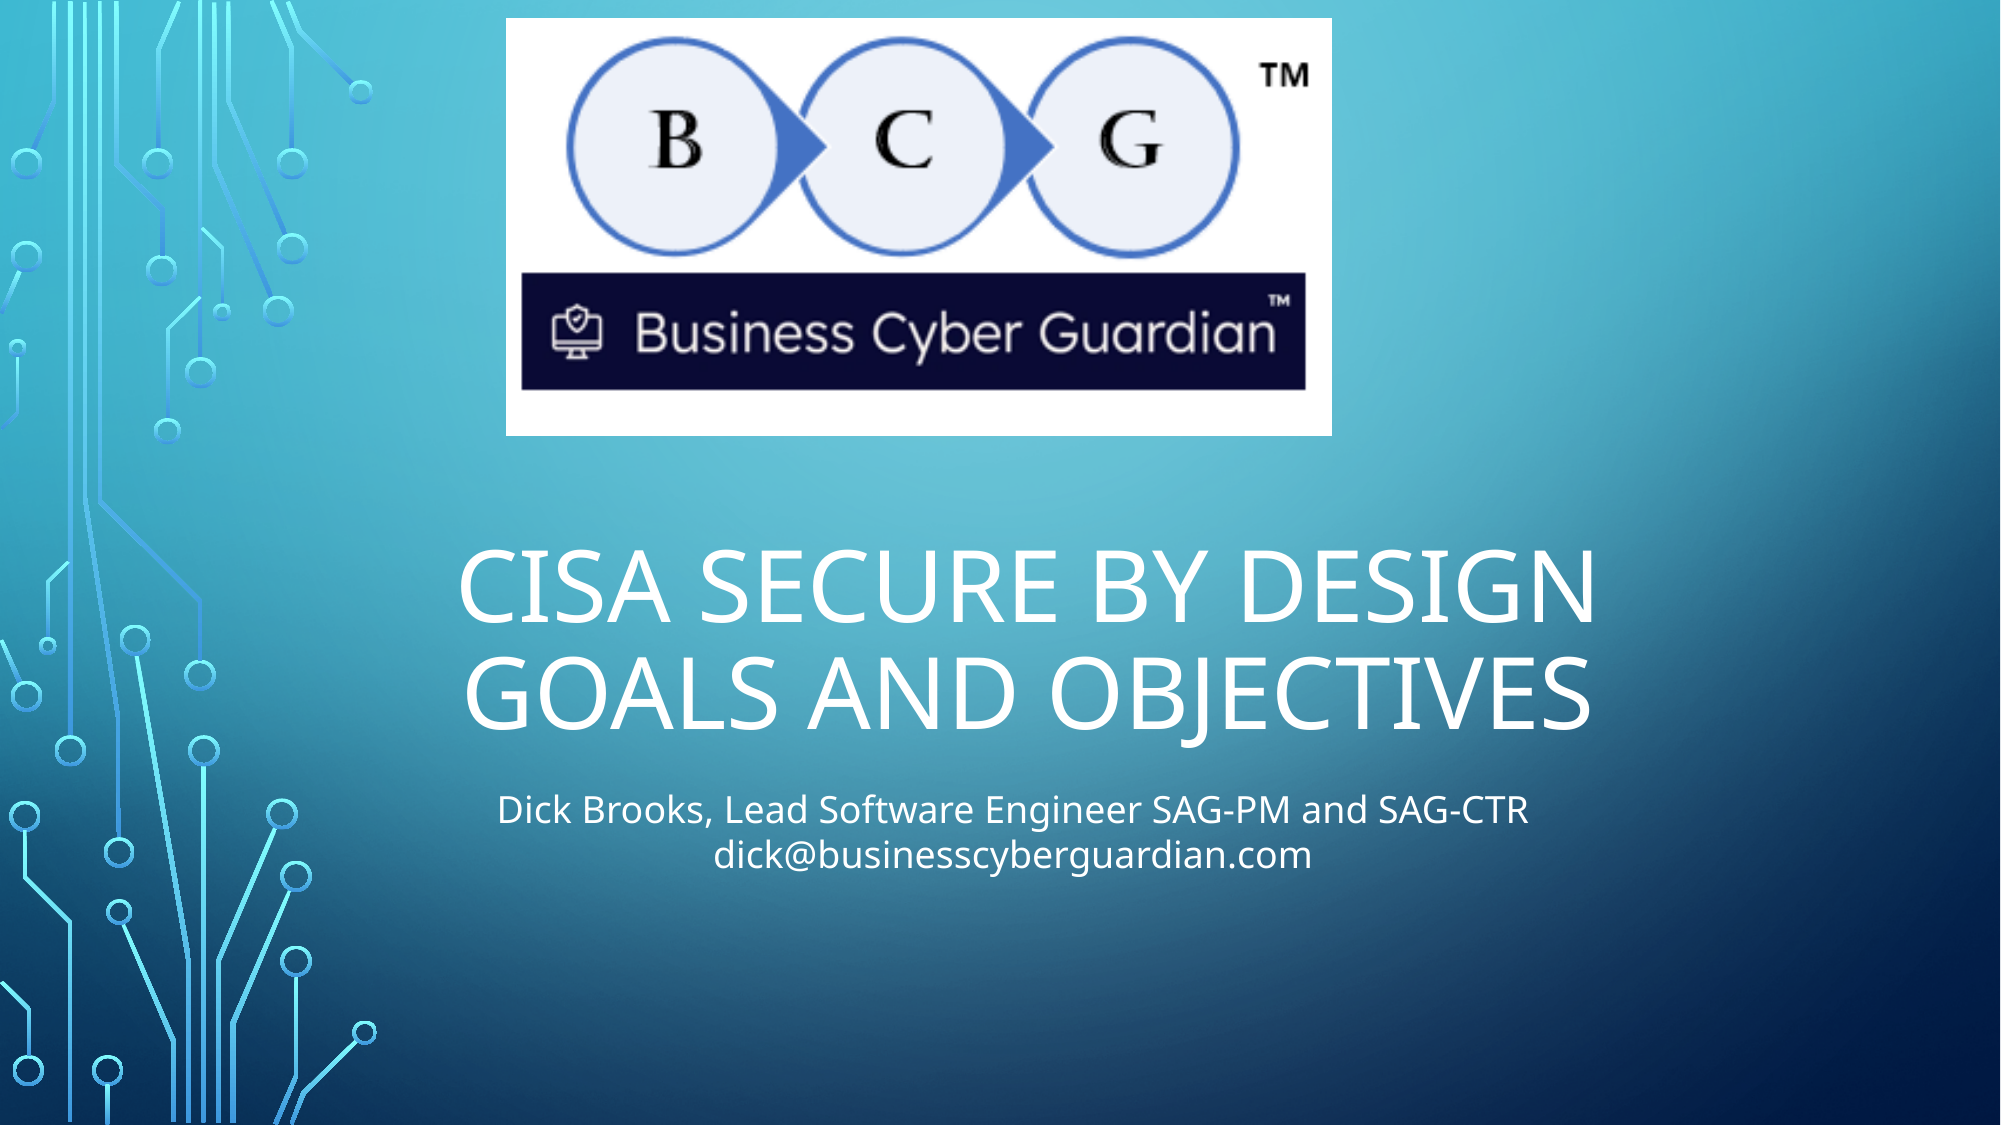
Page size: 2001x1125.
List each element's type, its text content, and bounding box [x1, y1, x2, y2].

text_box Dick Brooks, Lead Software Engineer SAG-PM and SAG-CTR dick@businesscyberguardian.com [481, 779, 1545, 884]
title CISA Secure By Design goals and objectives [307, 367, 1750, 760]
picture [506, 18, 1332, 367]
